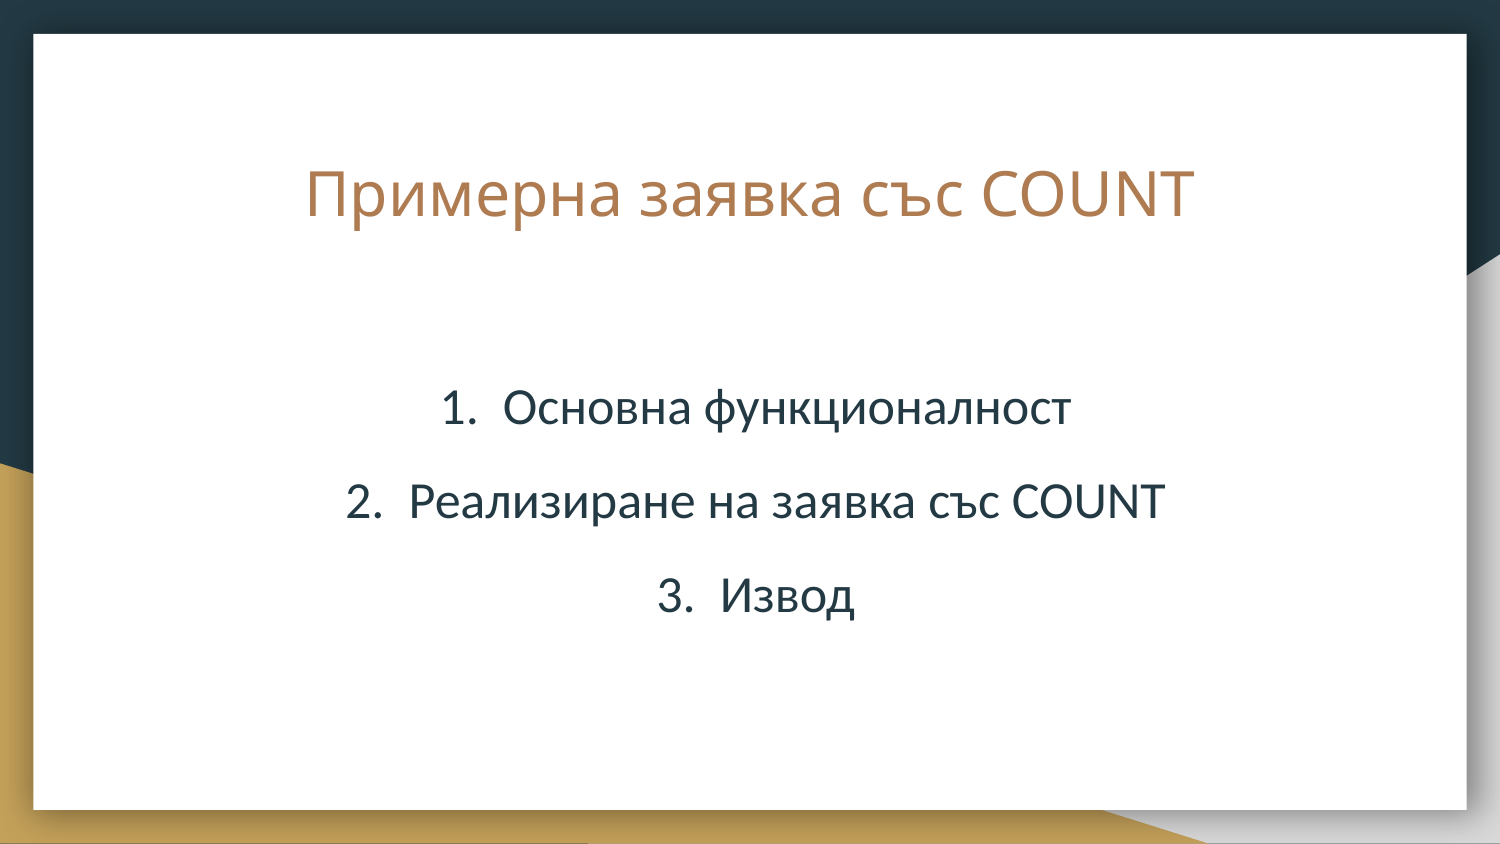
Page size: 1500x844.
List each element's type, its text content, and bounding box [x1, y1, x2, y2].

title Примерна заявка със COUNT [134, 138, 1366, 296]
list Основна функционалност Реализиране на заявка със COUNT Извод [134, 326, 1366, 729]
